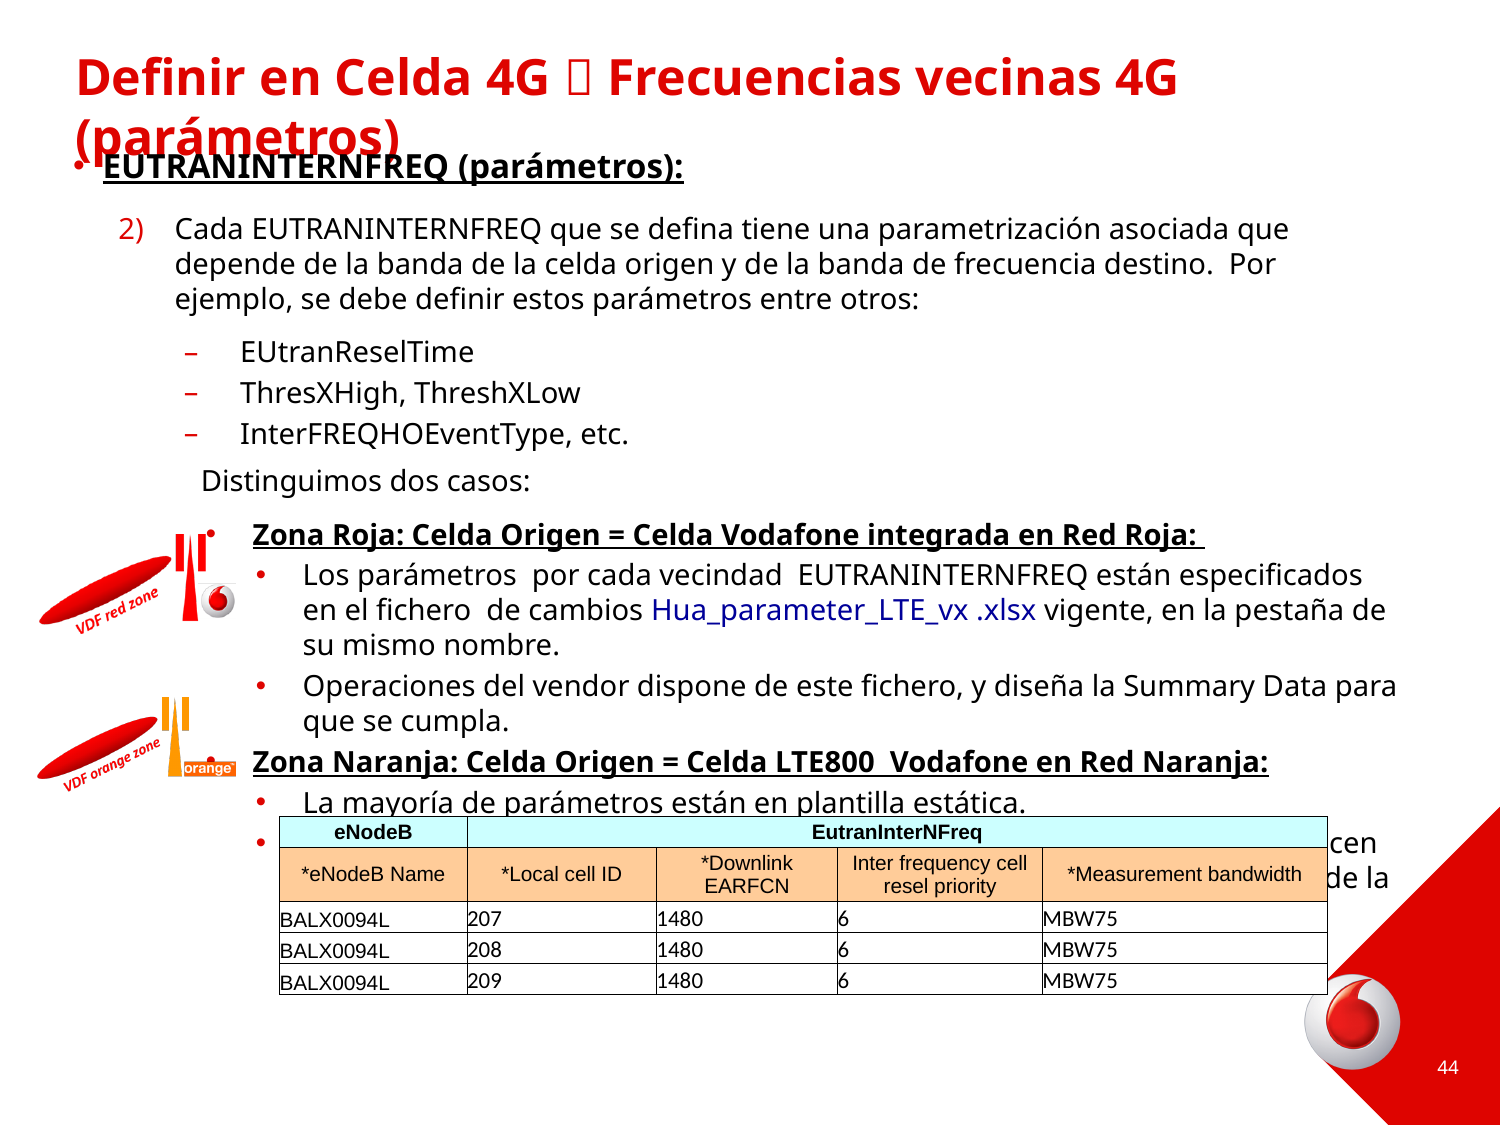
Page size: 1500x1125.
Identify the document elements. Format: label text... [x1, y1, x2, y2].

table_cell 209 [468, 964, 656, 994]
table_cell 6 [838, 902, 1042, 932]
table_cell BALX0094L [280, 933, 467, 963]
table_cell MBW75 [1043, 902, 1327, 932]
table_cell *eNodeB Name [280, 848, 467, 901]
table_cell 1480 [657, 933, 837, 963]
table_cell BALX0094L [280, 964, 467, 994]
table_cell 208 [468, 933, 656, 963]
list EUTRANINTERNFREQ (parámetros): Cada EUTRANINTERNFREQ que se defina tiene una parametrización asociada que depende de la banda de la celda origen y de la banda de frecuencia destino. Por ejemplo, se debe definir estos parámetros entre otros: EUtranReselTime ThresXHigh, ThreshXLow InterFREQHOEventType, etc. Distinguimos dos casos: Zona Roja: Celda Origen = Celda Vodafone integrada en Red Roja: Los parámetros por cada vecindad EUTRANINTERNFREQ están especificados en el fichero de cambios Hua_parameter_LTE_vx .xlsx vigente, en la pestaña de su mismo nombre. Operaciones del vendor dispone de este fichero, y diseña la Summary Data para que se cumpla. Zona Naranja: Celda Origen = Celda LTE800 Vodafone en Red Naranja: La mayoría de parámetros están en plantilla estática. Los únicos parámetros que el Ingeniero de diseño debe rellenar ya se conocen a través de esta Guía: DL EARFCN, Cell resel Priority y Bandwidth SIEMPRE de la frecuencia vecina, ej. [73, 145, 1411, 1026]
table_cell *Local cell ID [468, 848, 656, 901]
picture [39, 534, 236, 653]
table_cell 6 [838, 933, 1042, 963]
title Definir en Celda 4G  Frecuencias vecinas 4G (parámetros) [75, 44, 1465, 216]
table_cell 6 [838, 964, 1042, 994]
picture [1303, 1026, 1401, 1038]
table_cell *Measurement bandwidth [1043, 848, 1327, 901]
table_cell Inter frequency cell resel priority [838, 848, 1042, 901]
table_header EutranInterNFreq [468, 817, 1327, 847]
table_cell MBW75 [1043, 964, 1327, 994]
table_cell BALX0094L [280, 902, 467, 932]
table_header eNodeB [280, 817, 467, 847]
table_cell MBW75 [1043, 933, 1327, 963]
table_cell *Downlink EARFCN [657, 848, 837, 901]
picture [36, 697, 236, 809]
table_cell 1480 [657, 902, 837, 932]
table_cell 1480 [657, 964, 837, 994]
table_cell 207 [468, 902, 656, 932]
slide_number 44 [1300, 1038, 1459, 1099]
